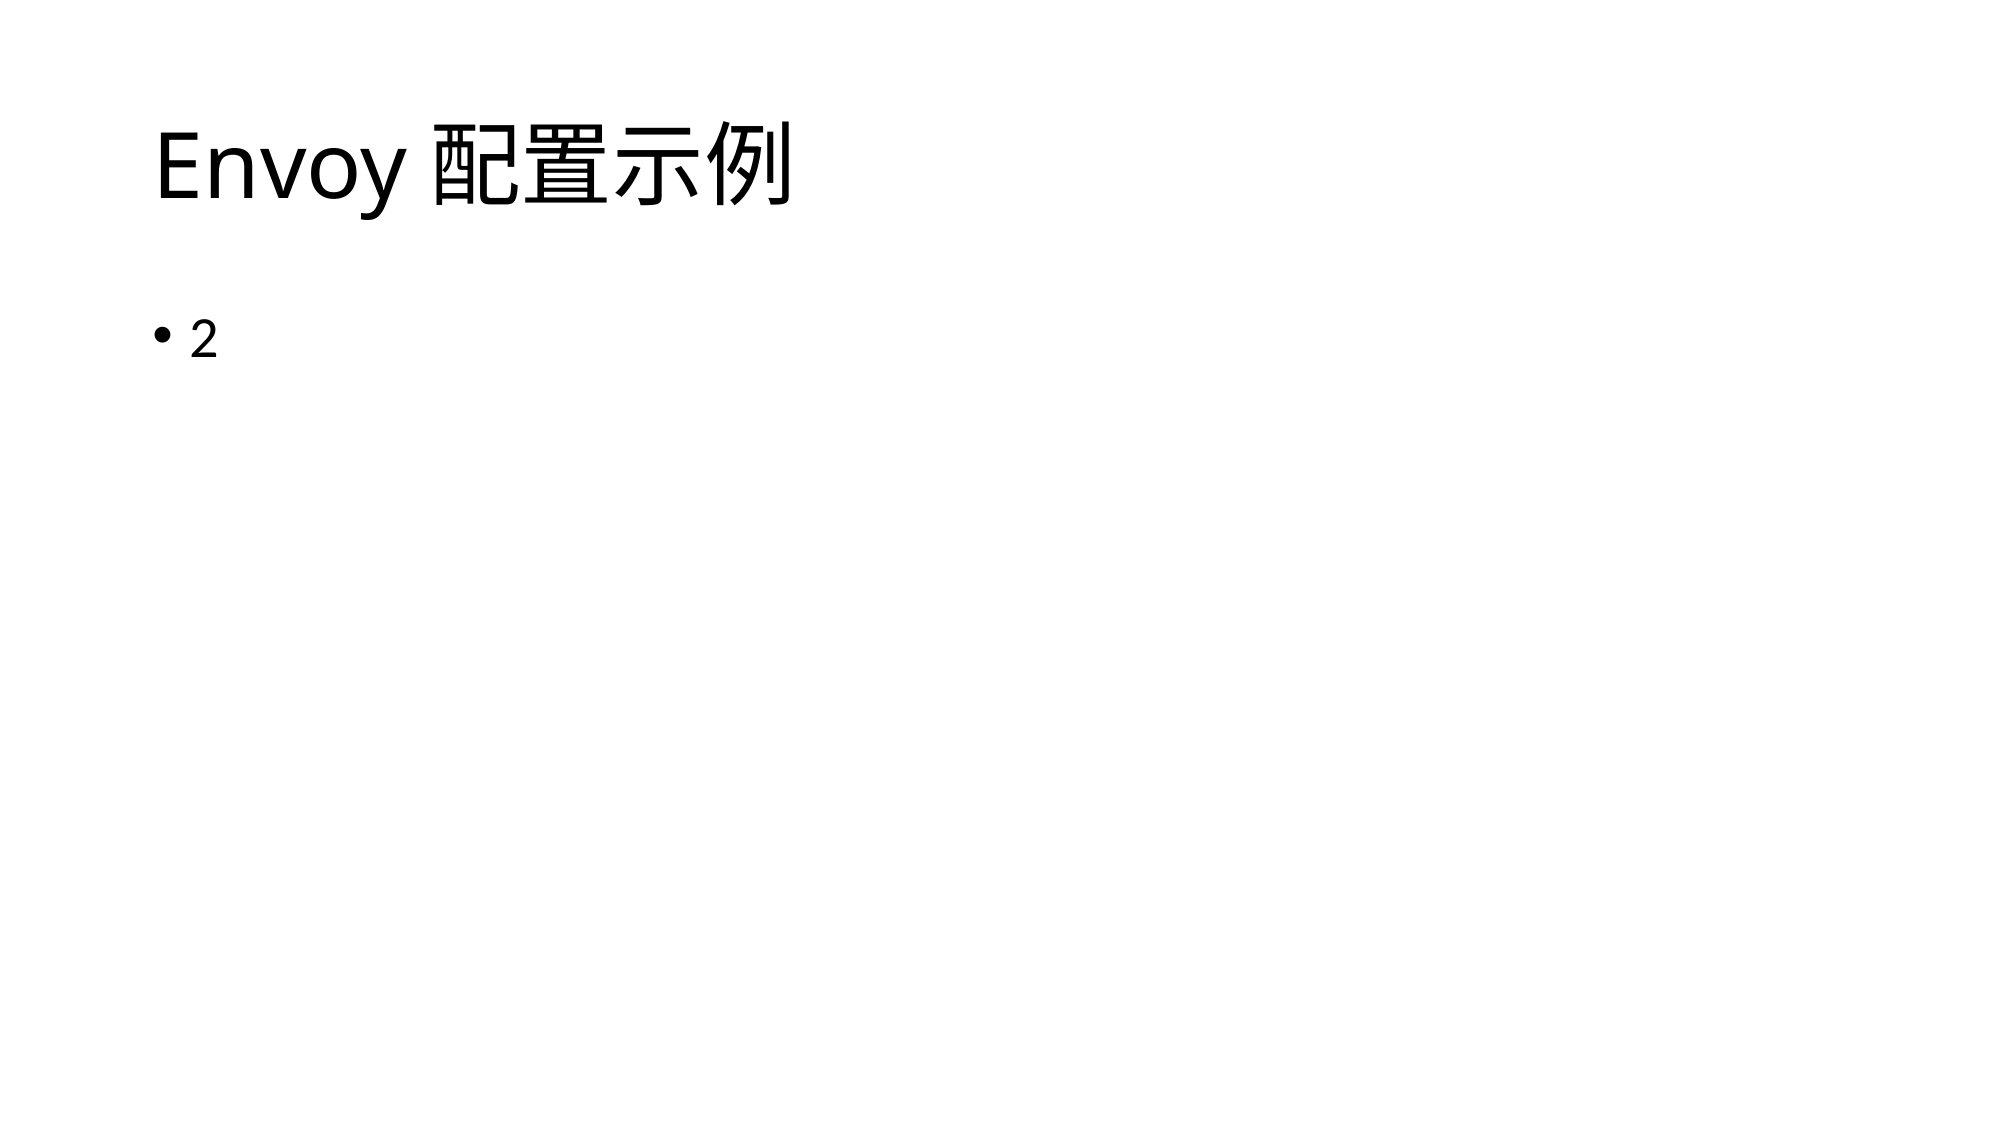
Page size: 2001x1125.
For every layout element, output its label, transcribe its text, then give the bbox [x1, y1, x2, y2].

list 2 [137, 299, 1863, 1014]
title Envoy配置示例 [137, 59, 1863, 278]
